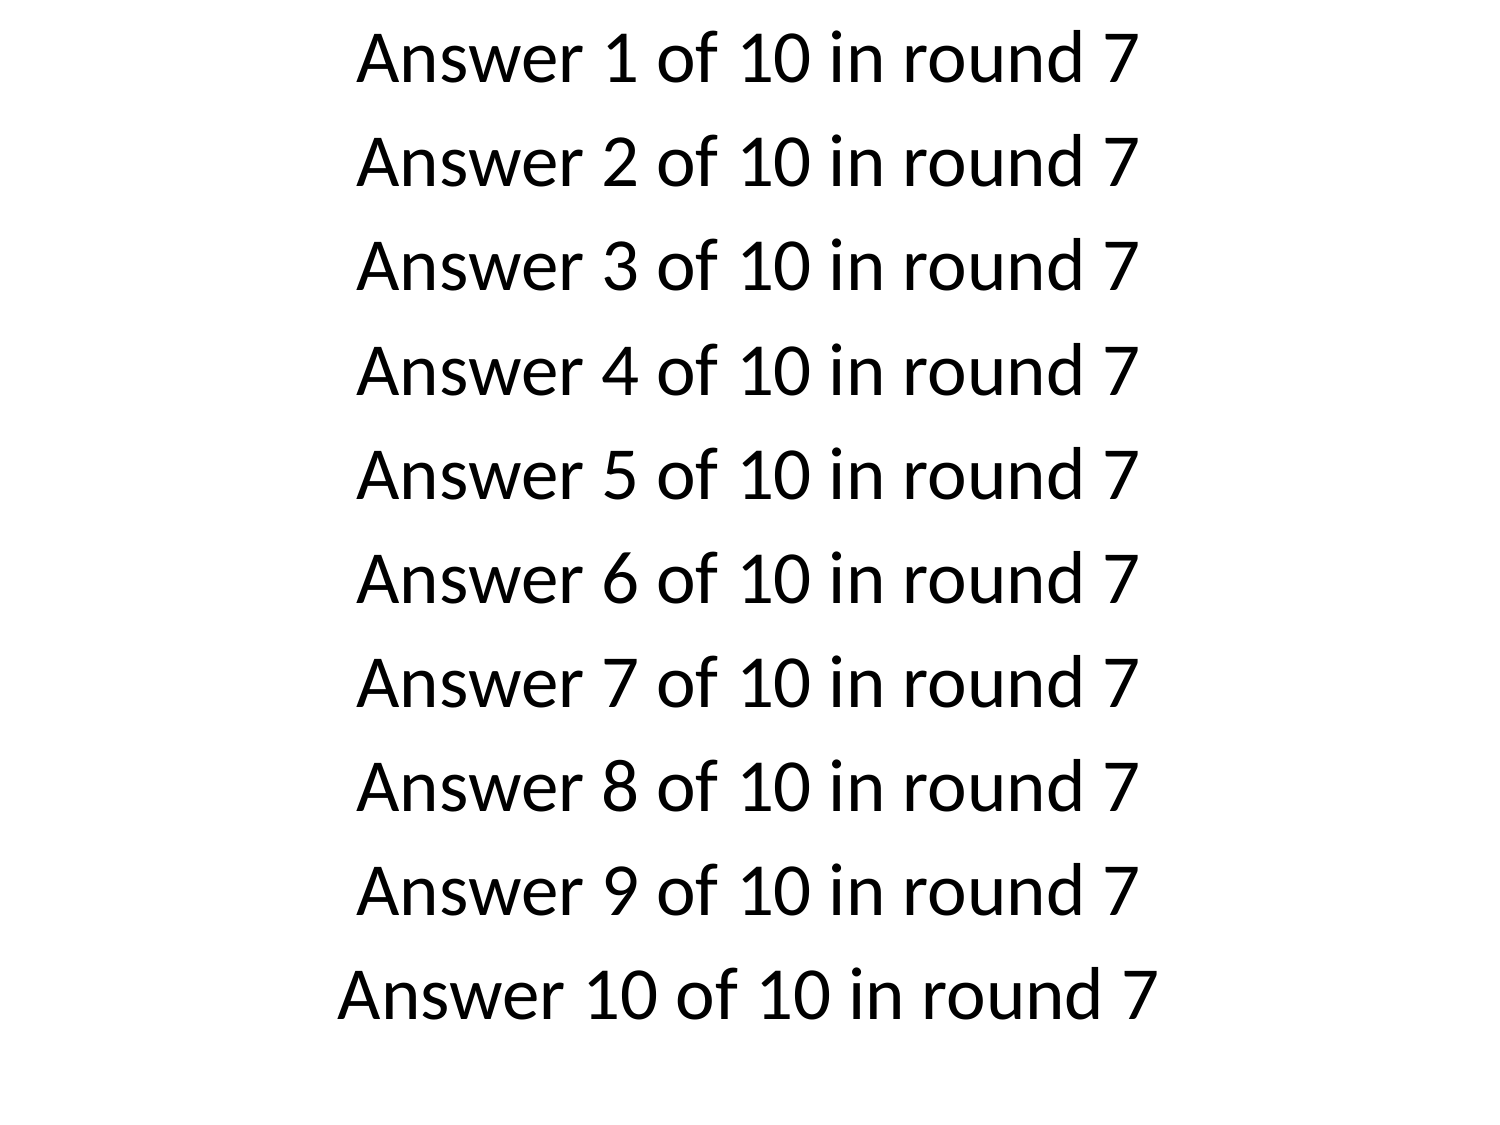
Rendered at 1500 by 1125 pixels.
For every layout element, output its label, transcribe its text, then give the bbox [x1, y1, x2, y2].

text_box Answer 1 of 10 in round 7 [35, 0, 1463, 104]
text_box Answer 2 of 10 in round 7 [35, 104, 1463, 208]
text_box Answer 9 of 10 in round 7 [35, 833, 1463, 937]
text_box Answer 8 of 10 in round 7 [35, 729, 1463, 833]
text_box Answer 6 of 10 in round 7 [35, 520, 1463, 624]
text_box Answer 5 of 10 in round 7 [35, 416, 1463, 520]
text_box Answer 4 of 10 in round 7 [35, 312, 1463, 416]
text_box Answer 3 of 10 in round 7 [35, 208, 1463, 312]
text_box Answer 7 of 10 in round 7 [35, 624, 1463, 729]
text_box Answer 10 of 10 in round 7 [35, 937, 1463, 1094]
